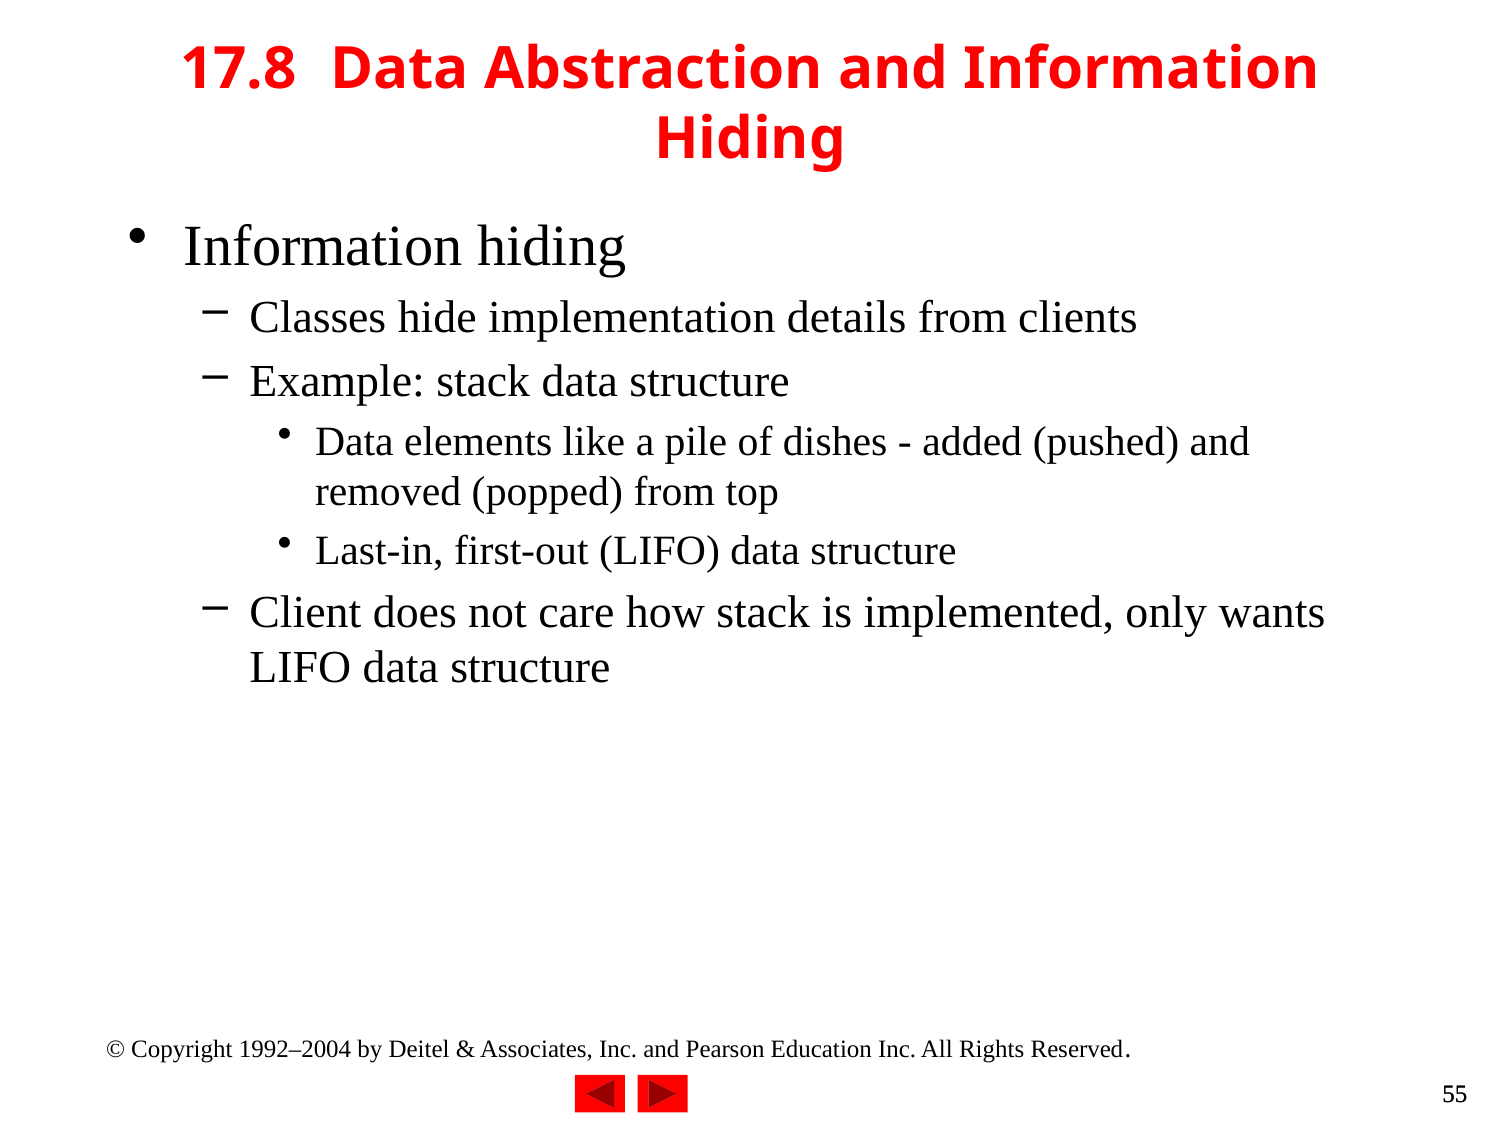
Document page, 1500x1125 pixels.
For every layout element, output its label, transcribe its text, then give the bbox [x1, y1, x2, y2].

title 17.8 Data Abstraction and Information Hiding [112, 12, 1388, 188]
list Information hiding Classes hide implementation details from clients Example: stack data structure Data elements like a pile of dishes - added (pushed) and removed (popped) from top Last-in, first-out (LIFO) data structure Client does not care how stack is implemented, only wants LIFO data structure [112, 200, 1388, 1075]
